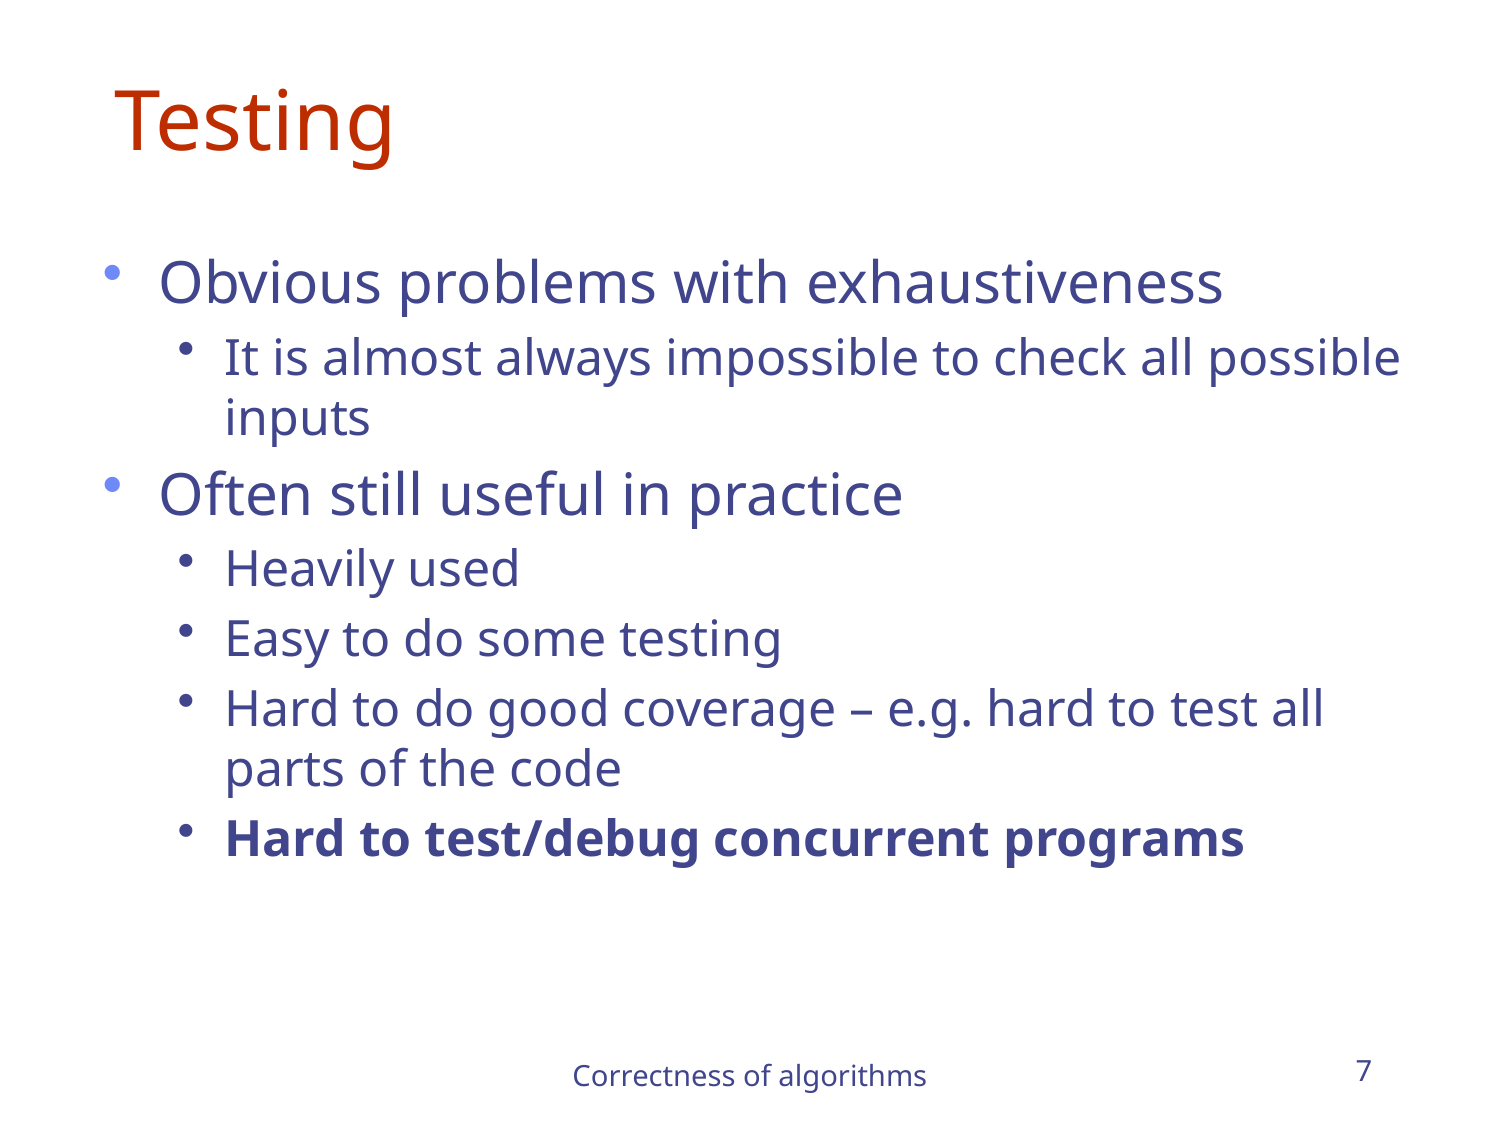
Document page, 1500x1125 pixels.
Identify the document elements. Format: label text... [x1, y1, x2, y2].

list Obvious problems with exhaustiveness It is almost always impossible to check all possible inputs Often still useful in practice Heavily used Easy to do some testing Hard to do good coverage – e.g. hard to test all parts of the code Hard to test/debug concurrent programs [87, 237, 1463, 988]
footer Correctness of algorithms [512, 1024, 988, 1101]
title Testing [99, 49, 1376, 176]
slide_number 7 [1074, 1024, 1388, 1101]
